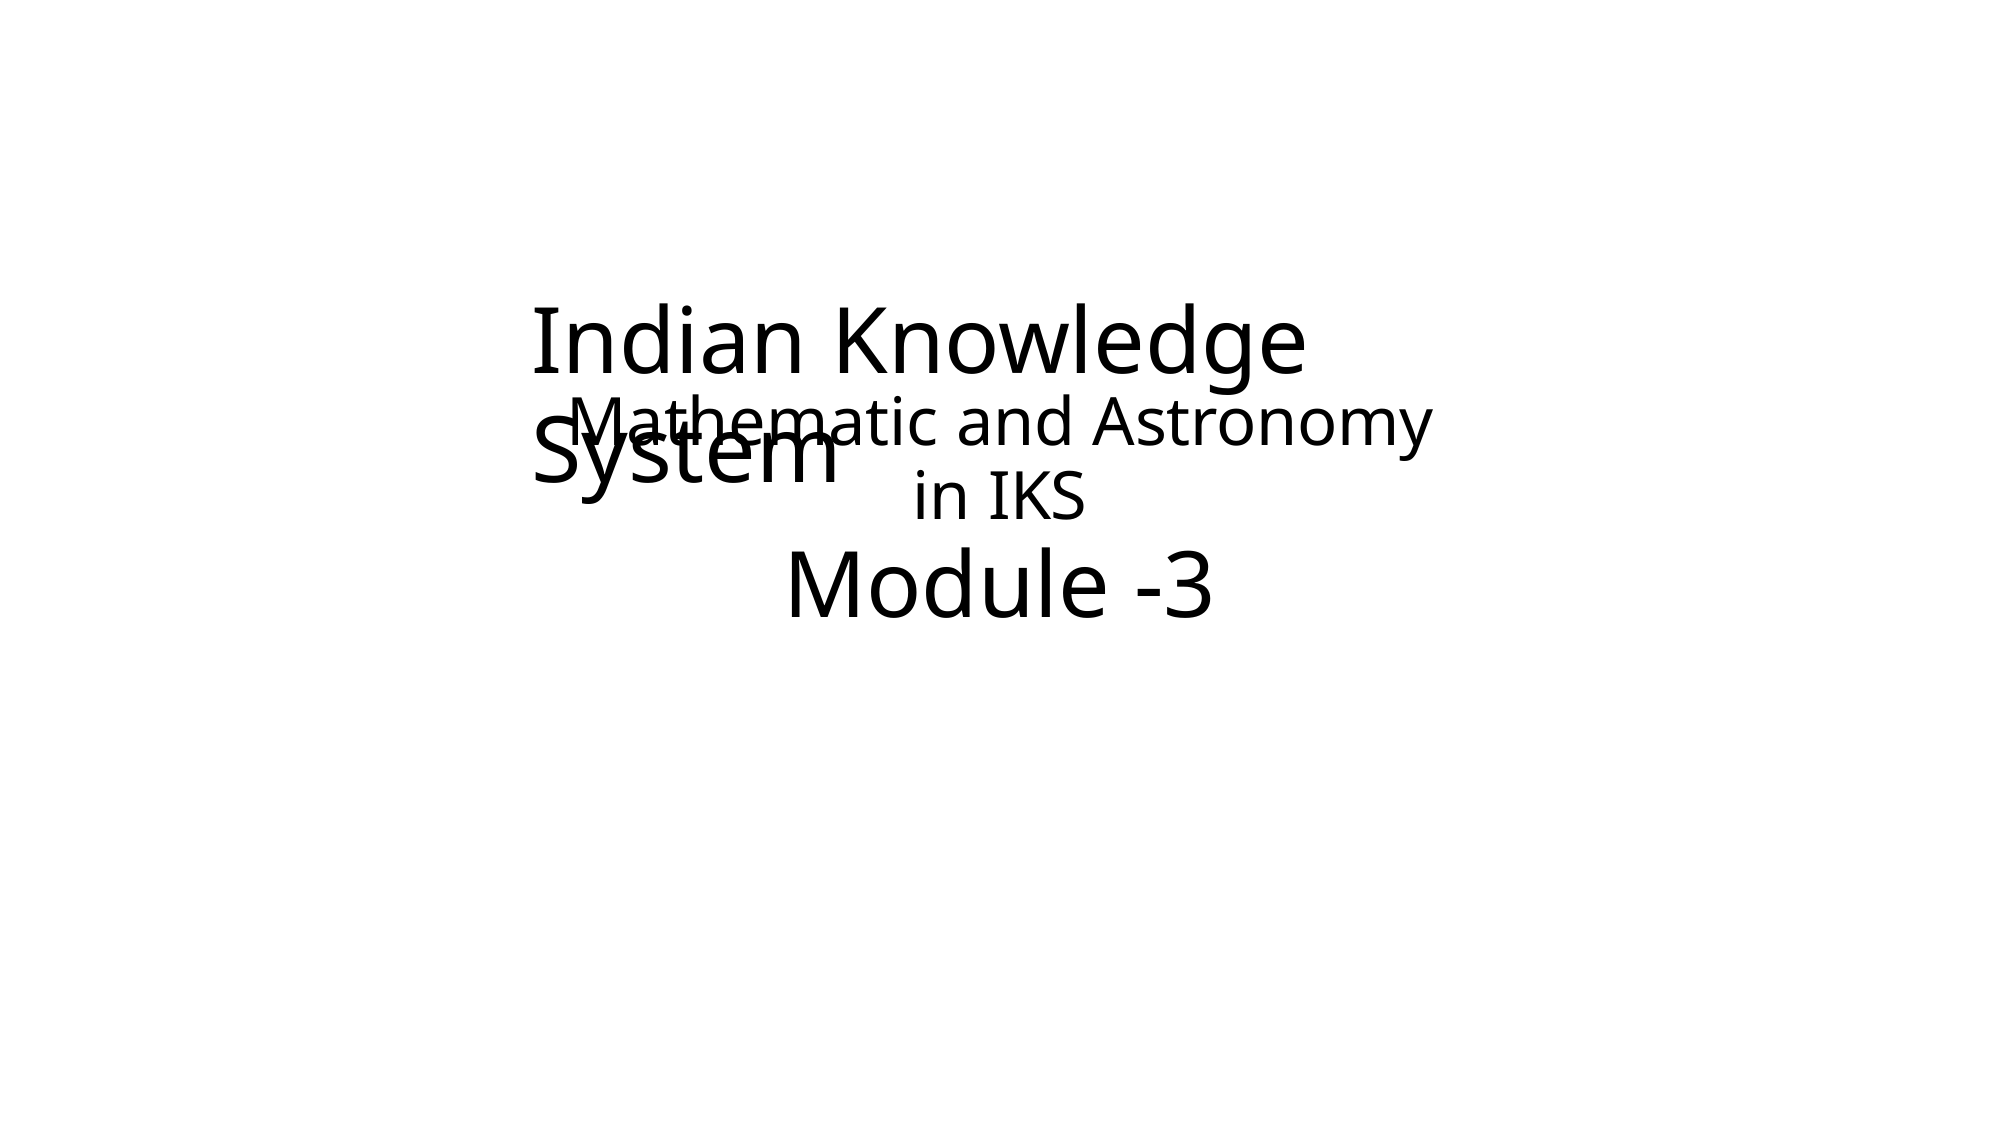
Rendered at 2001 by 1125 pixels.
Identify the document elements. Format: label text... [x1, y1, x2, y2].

title Indian Knowledge System [529, 279, 1471, 502]
text_box Mathematic and Astronomy in IKS Module -3 [544, 383, 1456, 740]
